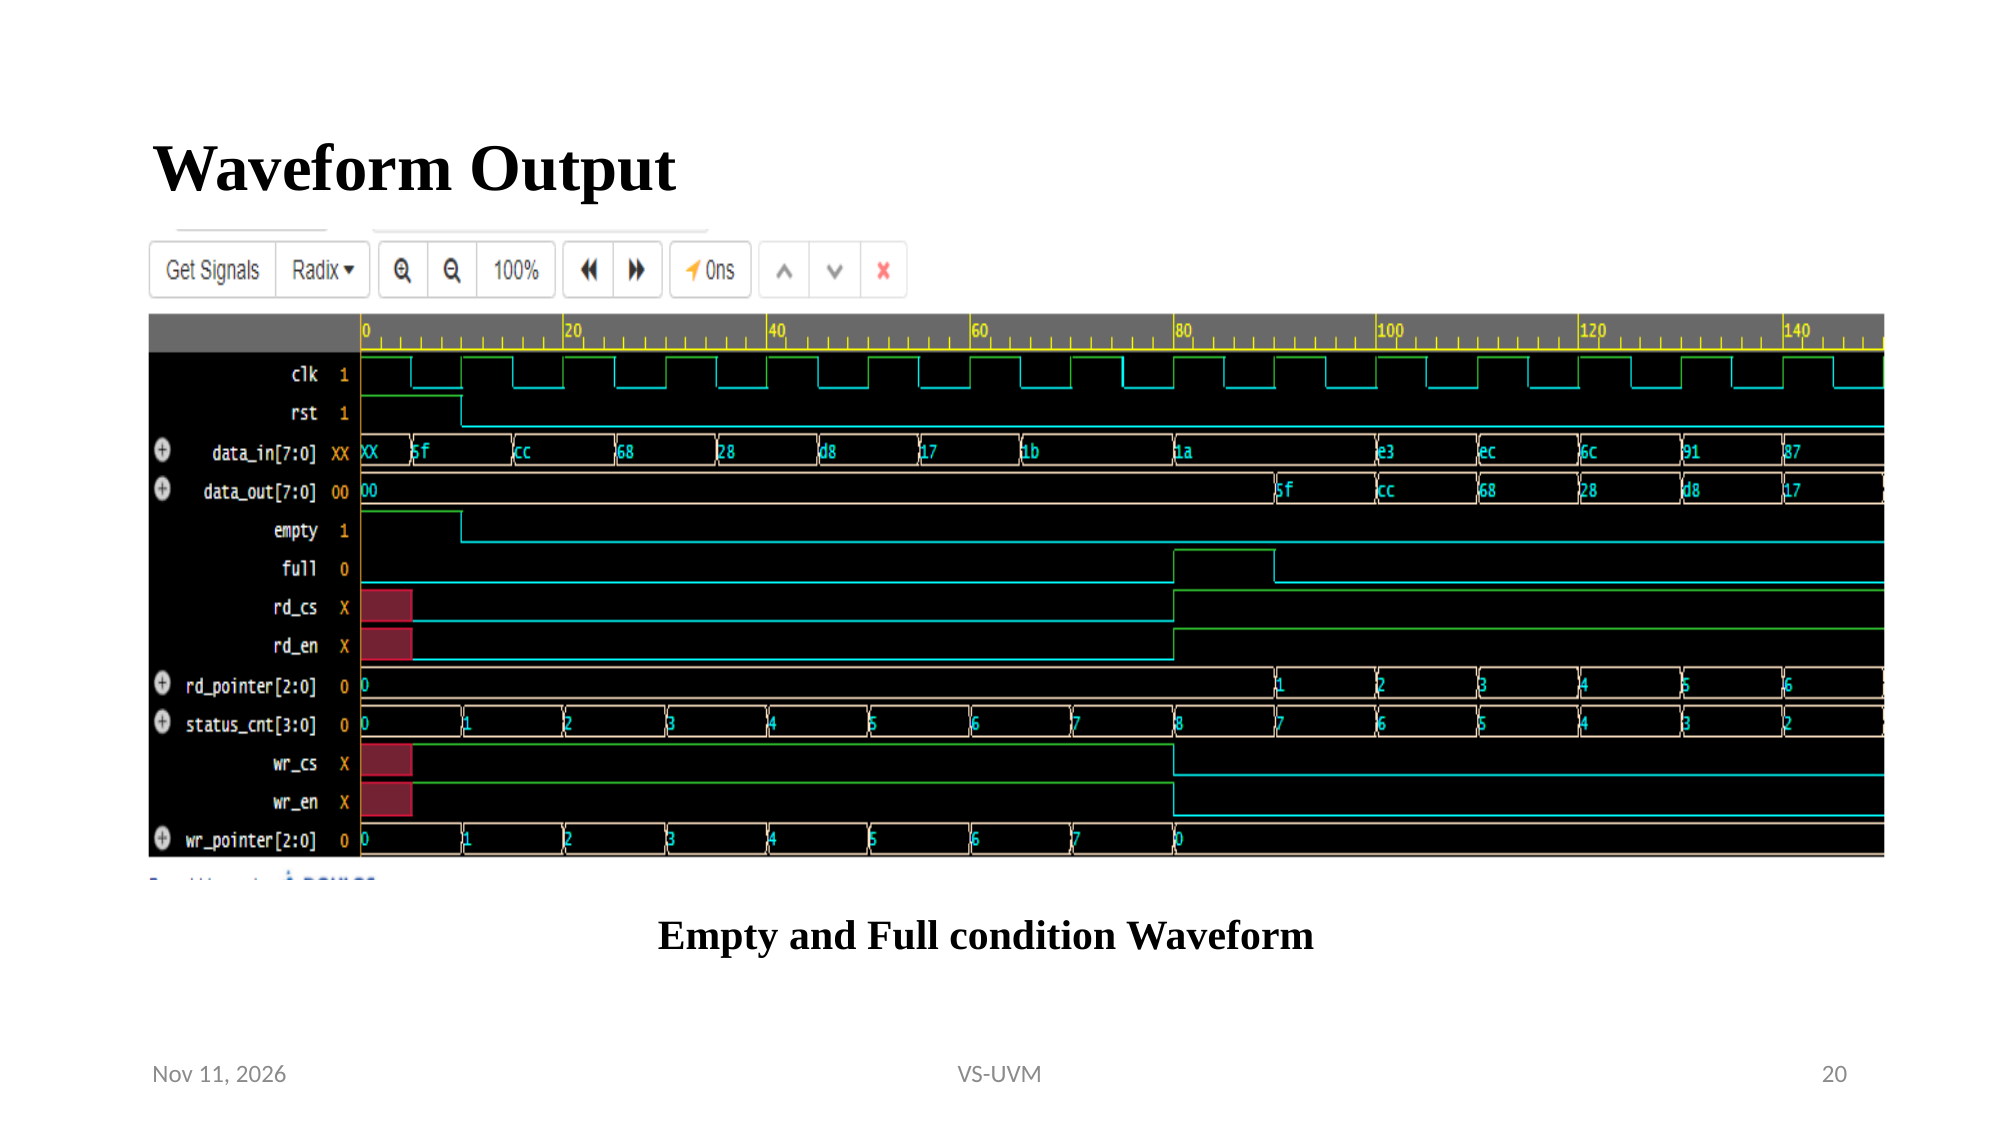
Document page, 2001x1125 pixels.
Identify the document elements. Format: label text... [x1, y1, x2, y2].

slide_number 10-May-24 [137, 1042, 588, 1103]
text_box Empty and Full condition Waveform [643, 900, 1453, 965]
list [133, 229, 1894, 880]
footer VS-UVM [662, 1042, 1338, 1103]
slide_number 20 [1412, 1042, 1863, 1103]
title Waveform Output [137, 59, 1863, 229]
